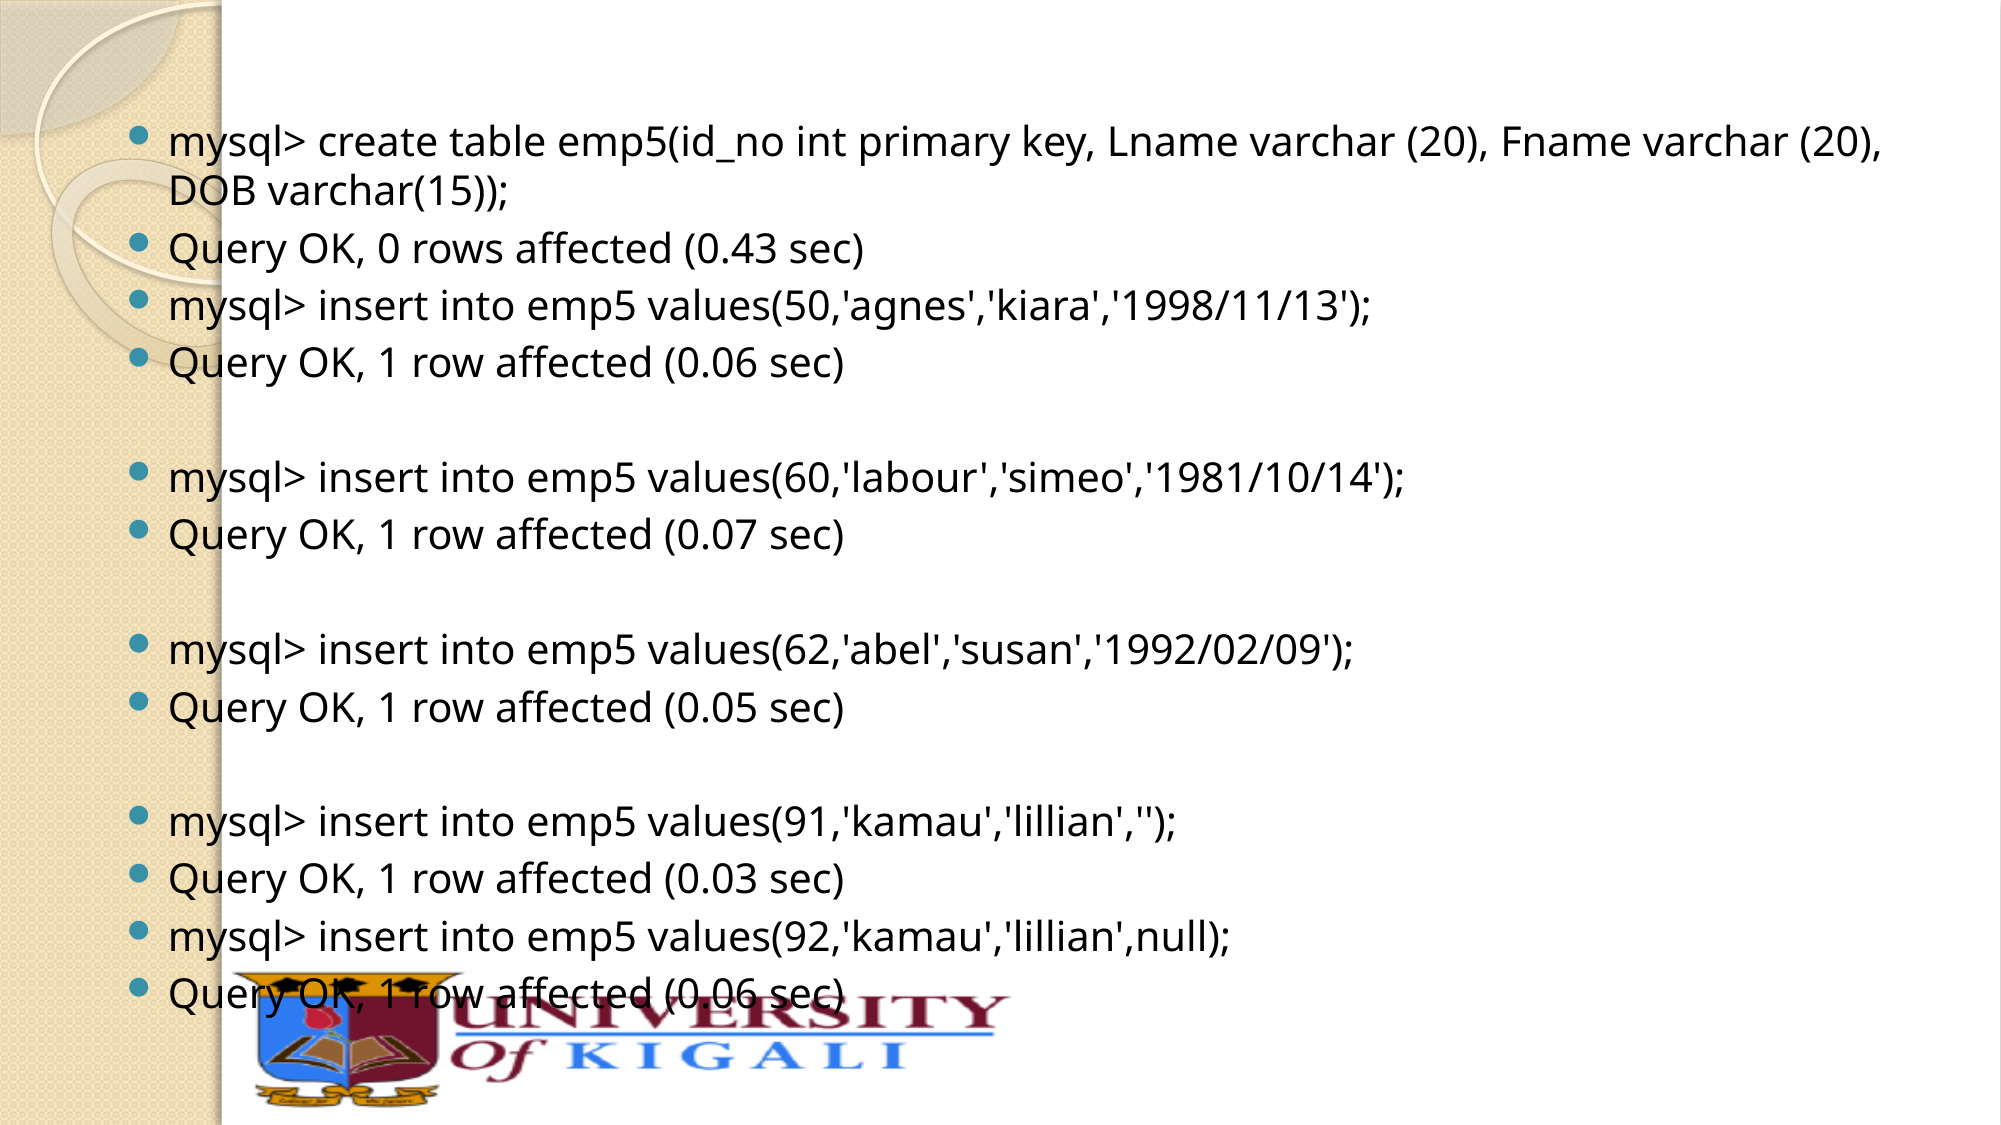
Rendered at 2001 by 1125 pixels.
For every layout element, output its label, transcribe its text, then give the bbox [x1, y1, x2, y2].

list mysql> create table emp5(id_no int primary key, Lname varchar (20), Fname varchar (20), DOB varchar(15)); Query OK, 0 rows affected (0.43 sec) mysql> insert into emp5 values(50,'agnes','kiara','1998/11/13'); Query OK, 1 row affected (0.06 sec) mysql> insert into emp5 values(60,'labour','simeo','1981/10/14'); Query OK, 1 row affected (0.07 sec) mysql> insert into emp5 values(62,'abel','susan','1992/02/09'); Query OK, 1 row affected (0.05 sec) mysql> insert into emp5 values(91,'kamau','lillian',''); Query OK, 1 row affected (0.03 sec) mysql> insert into emp5 values(92,'kamau','lillian',null); Query OK, 1 row affected (0.06 sec) [99, 107, 1900, 1038]
